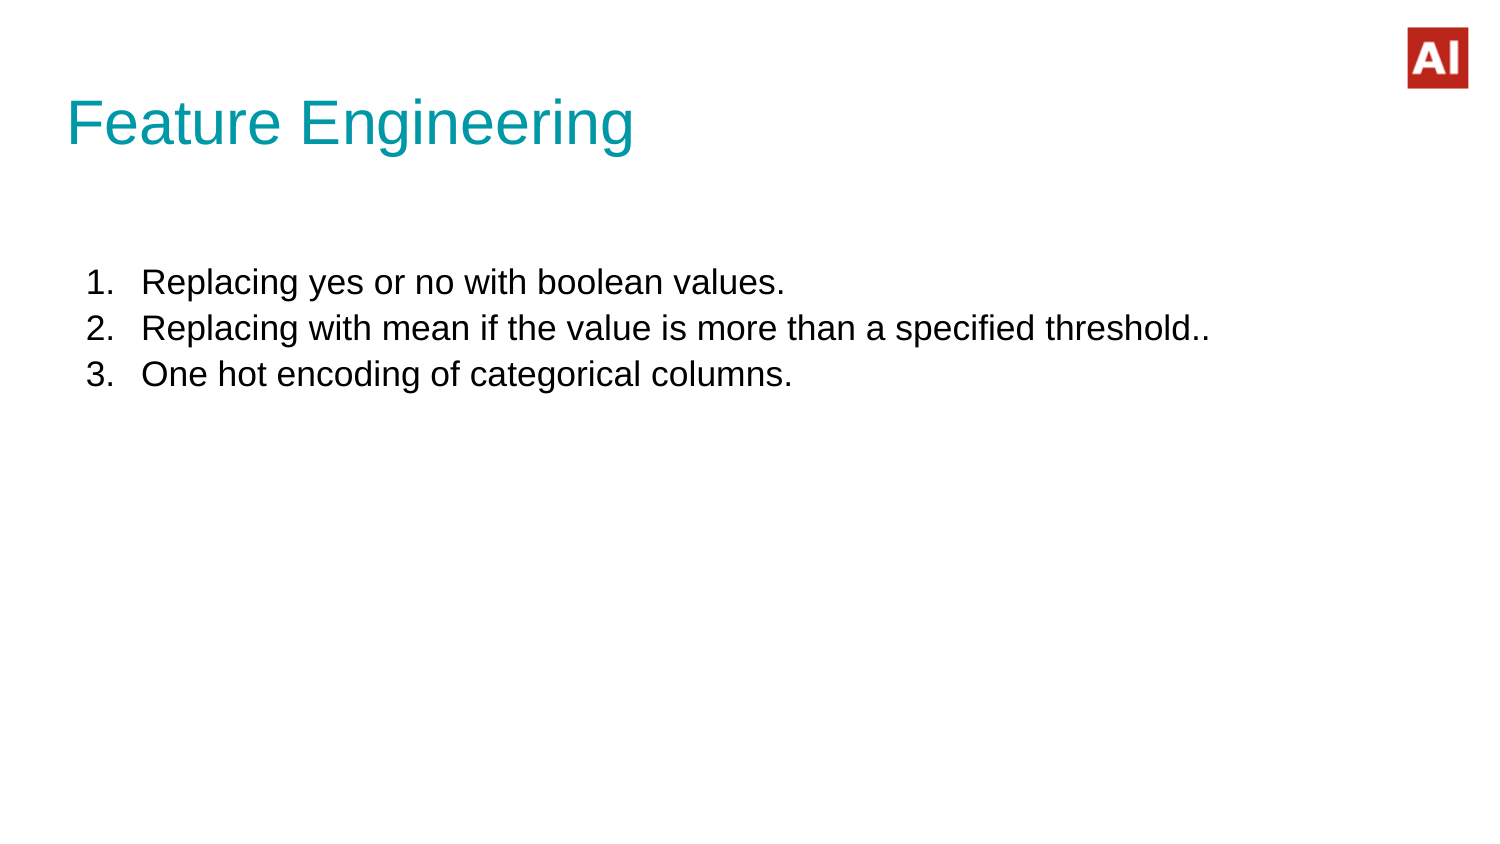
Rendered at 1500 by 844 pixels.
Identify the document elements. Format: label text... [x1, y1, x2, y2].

picture [1403, 24, 1472, 92]
title Feature Engineering [51, 72, 979, 190]
list Replacing yes or no with boolean values. Replacing with mean if the value is more than a specified threshold.. One hot encoding of categorical columns. [51, 241, 1401, 689]
